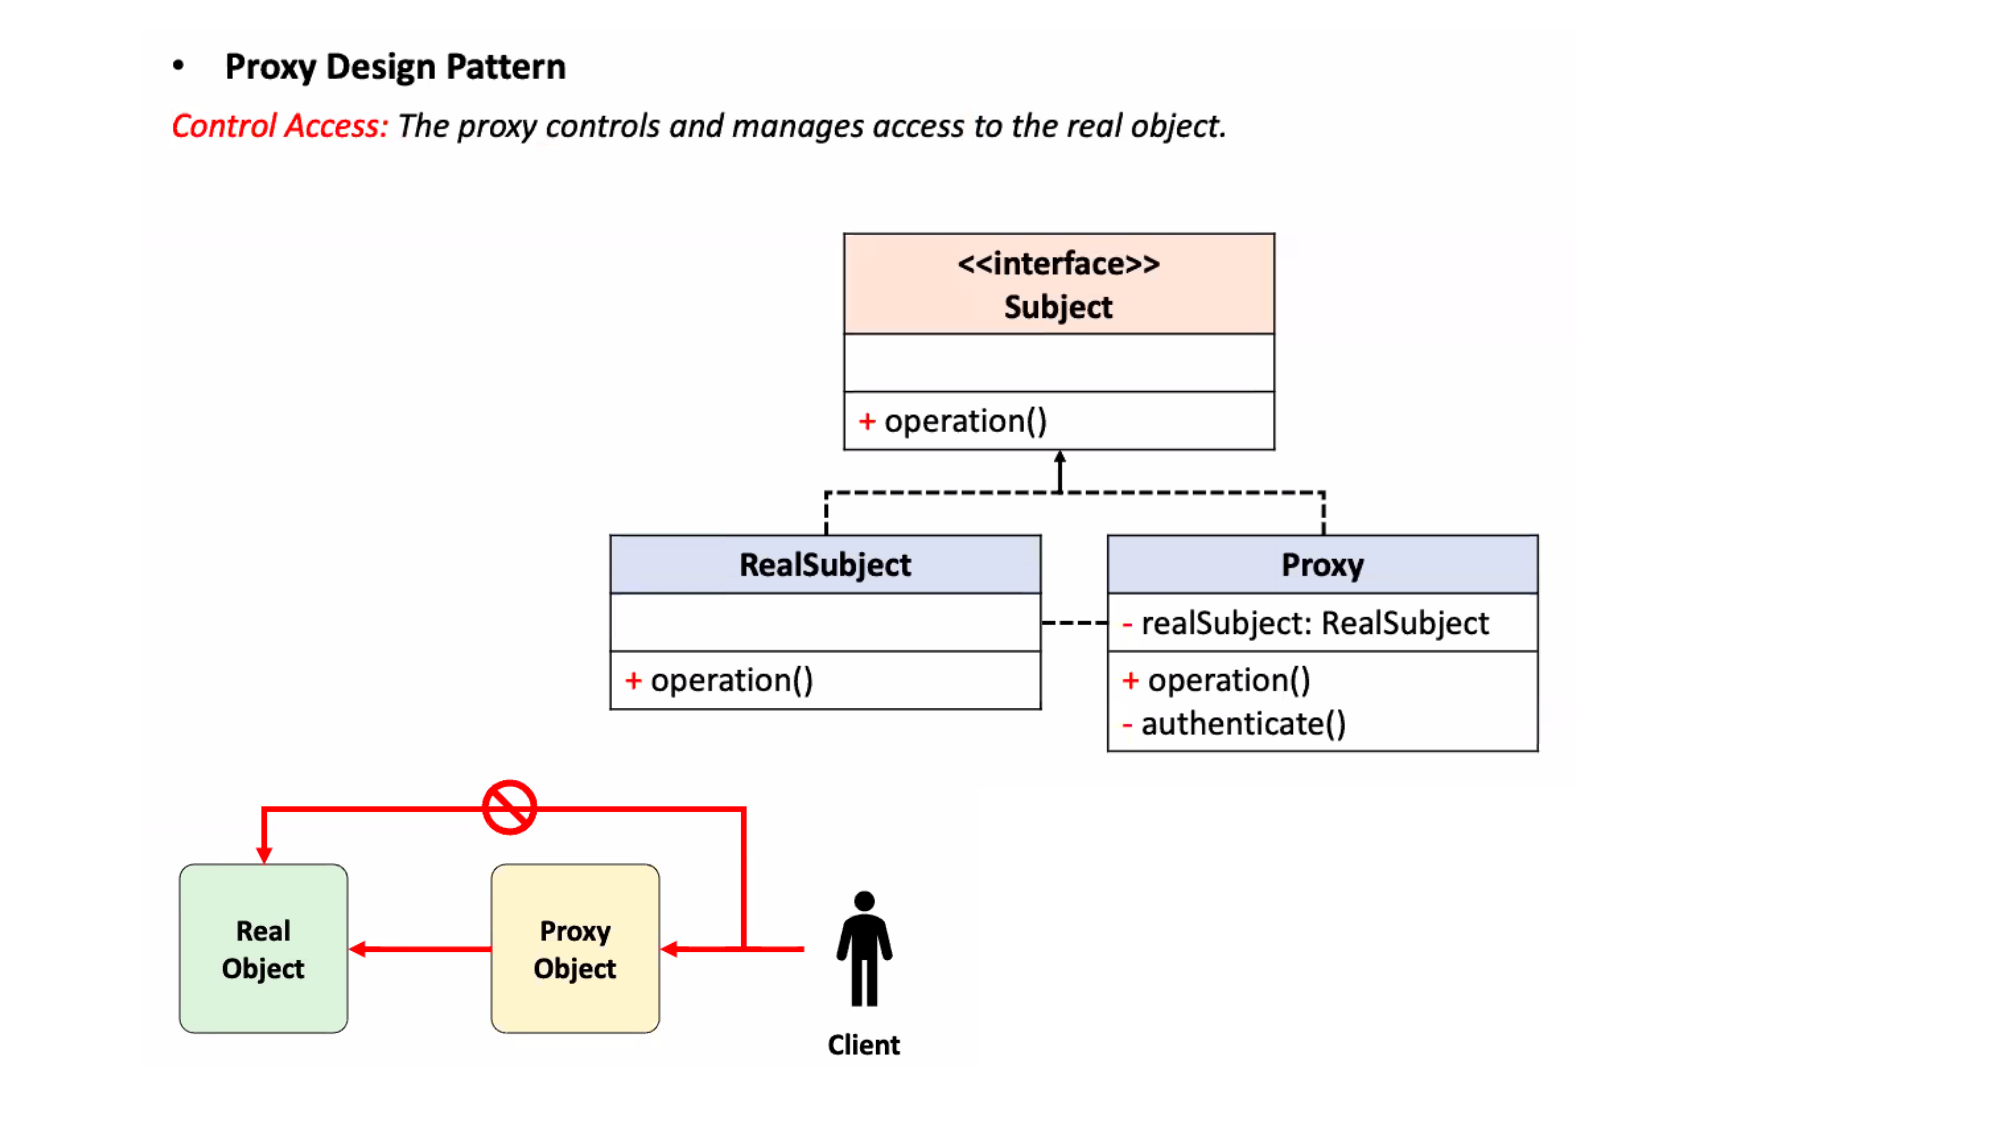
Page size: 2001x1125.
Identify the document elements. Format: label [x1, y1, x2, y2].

picture [139, 30, 1576, 1066]
